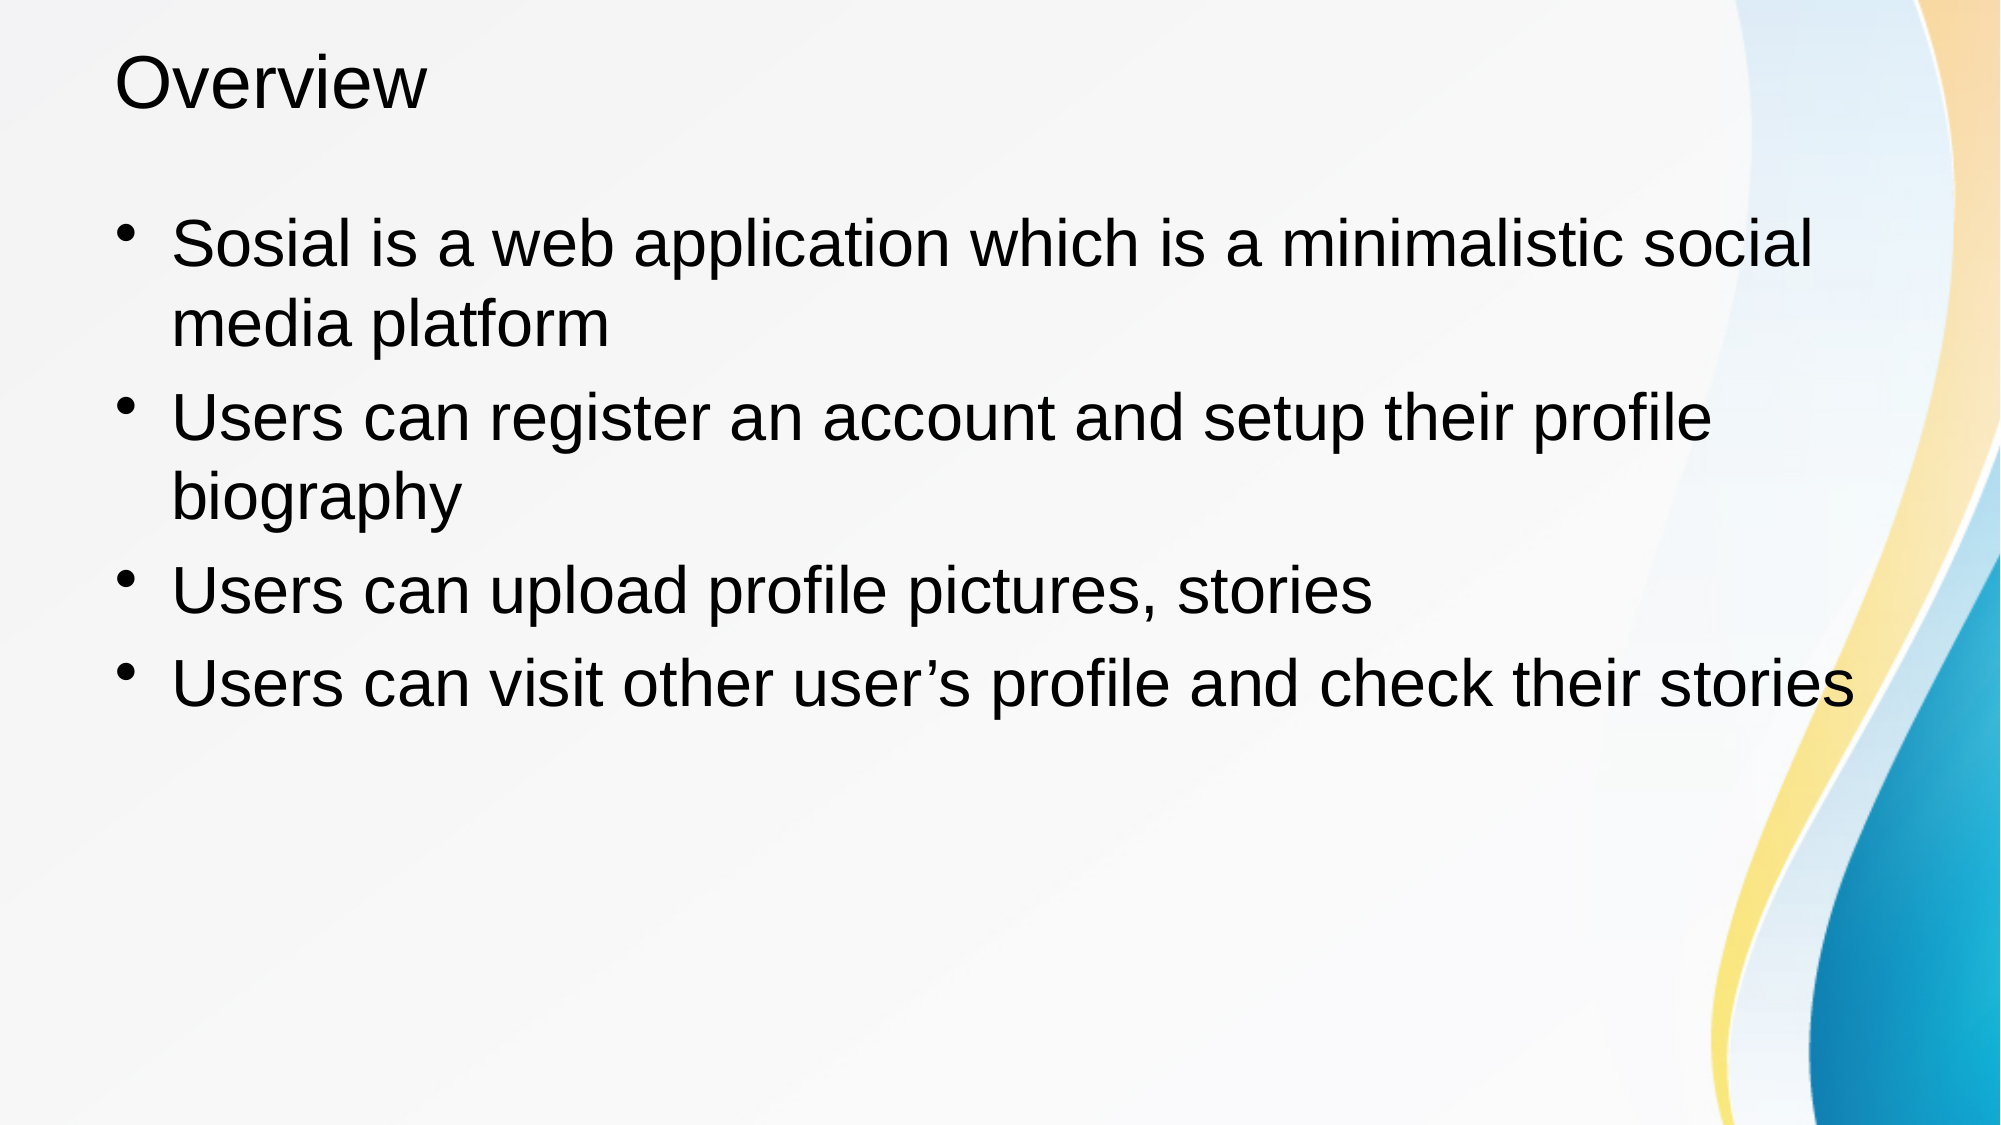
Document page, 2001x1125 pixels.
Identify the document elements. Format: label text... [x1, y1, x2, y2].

title Overview [99, 30, 1901, 127]
list Sosial is a web application which is a minimalistic social media platform Users can register an account and setup their profile biography Users can upload profile pictures, stories Users can visit other user’s profile and check their stories [99, 192, 1901, 1006]
picture [0, 0, 2001, 1125]
